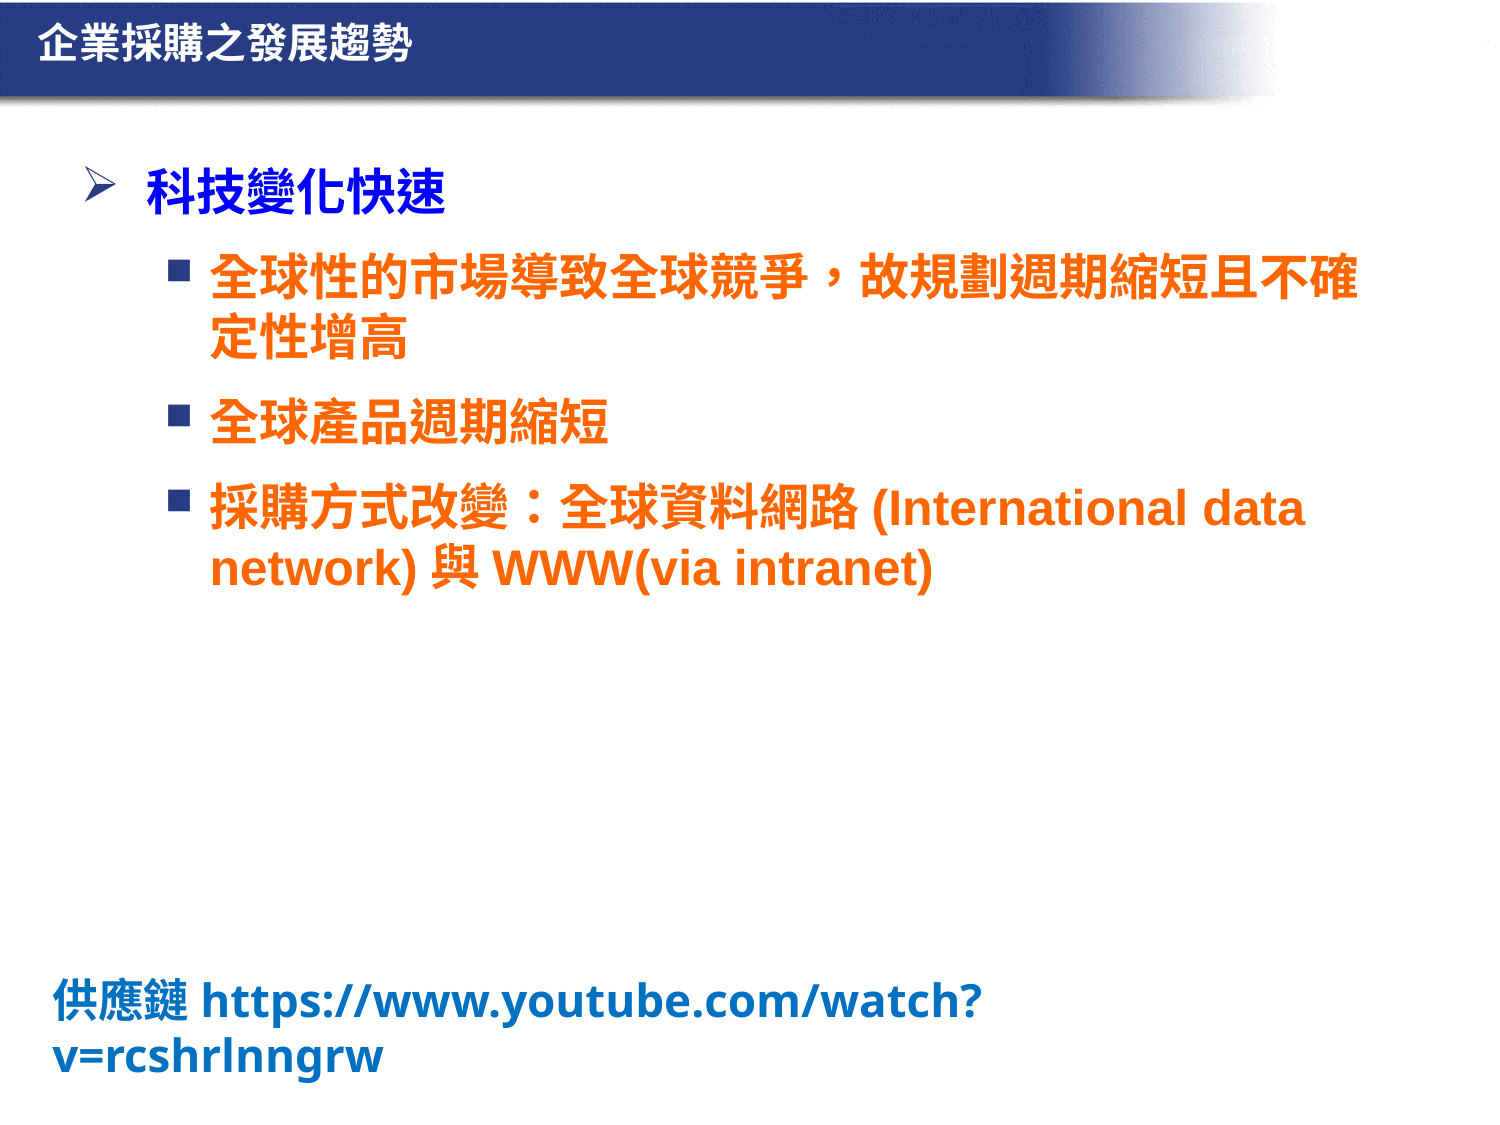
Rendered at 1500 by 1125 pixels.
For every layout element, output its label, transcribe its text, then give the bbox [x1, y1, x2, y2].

title 企業採購之發展趨勢 [37, 0, 1163, 93]
text_box 供應鏈https://www.youtube.com/watch?v=rcshrlnngrw [37, 964, 1223, 1090]
list 科技變化快速 全球性的市場導致全球競爭，故規劃週期縮短且不確定性增高 全球產品週期縮短 採購方式改變：全球資料網路(International data network)與WWW(via intranet) [80, 160, 1381, 856]
picture [0, 0, 1500, 114]
